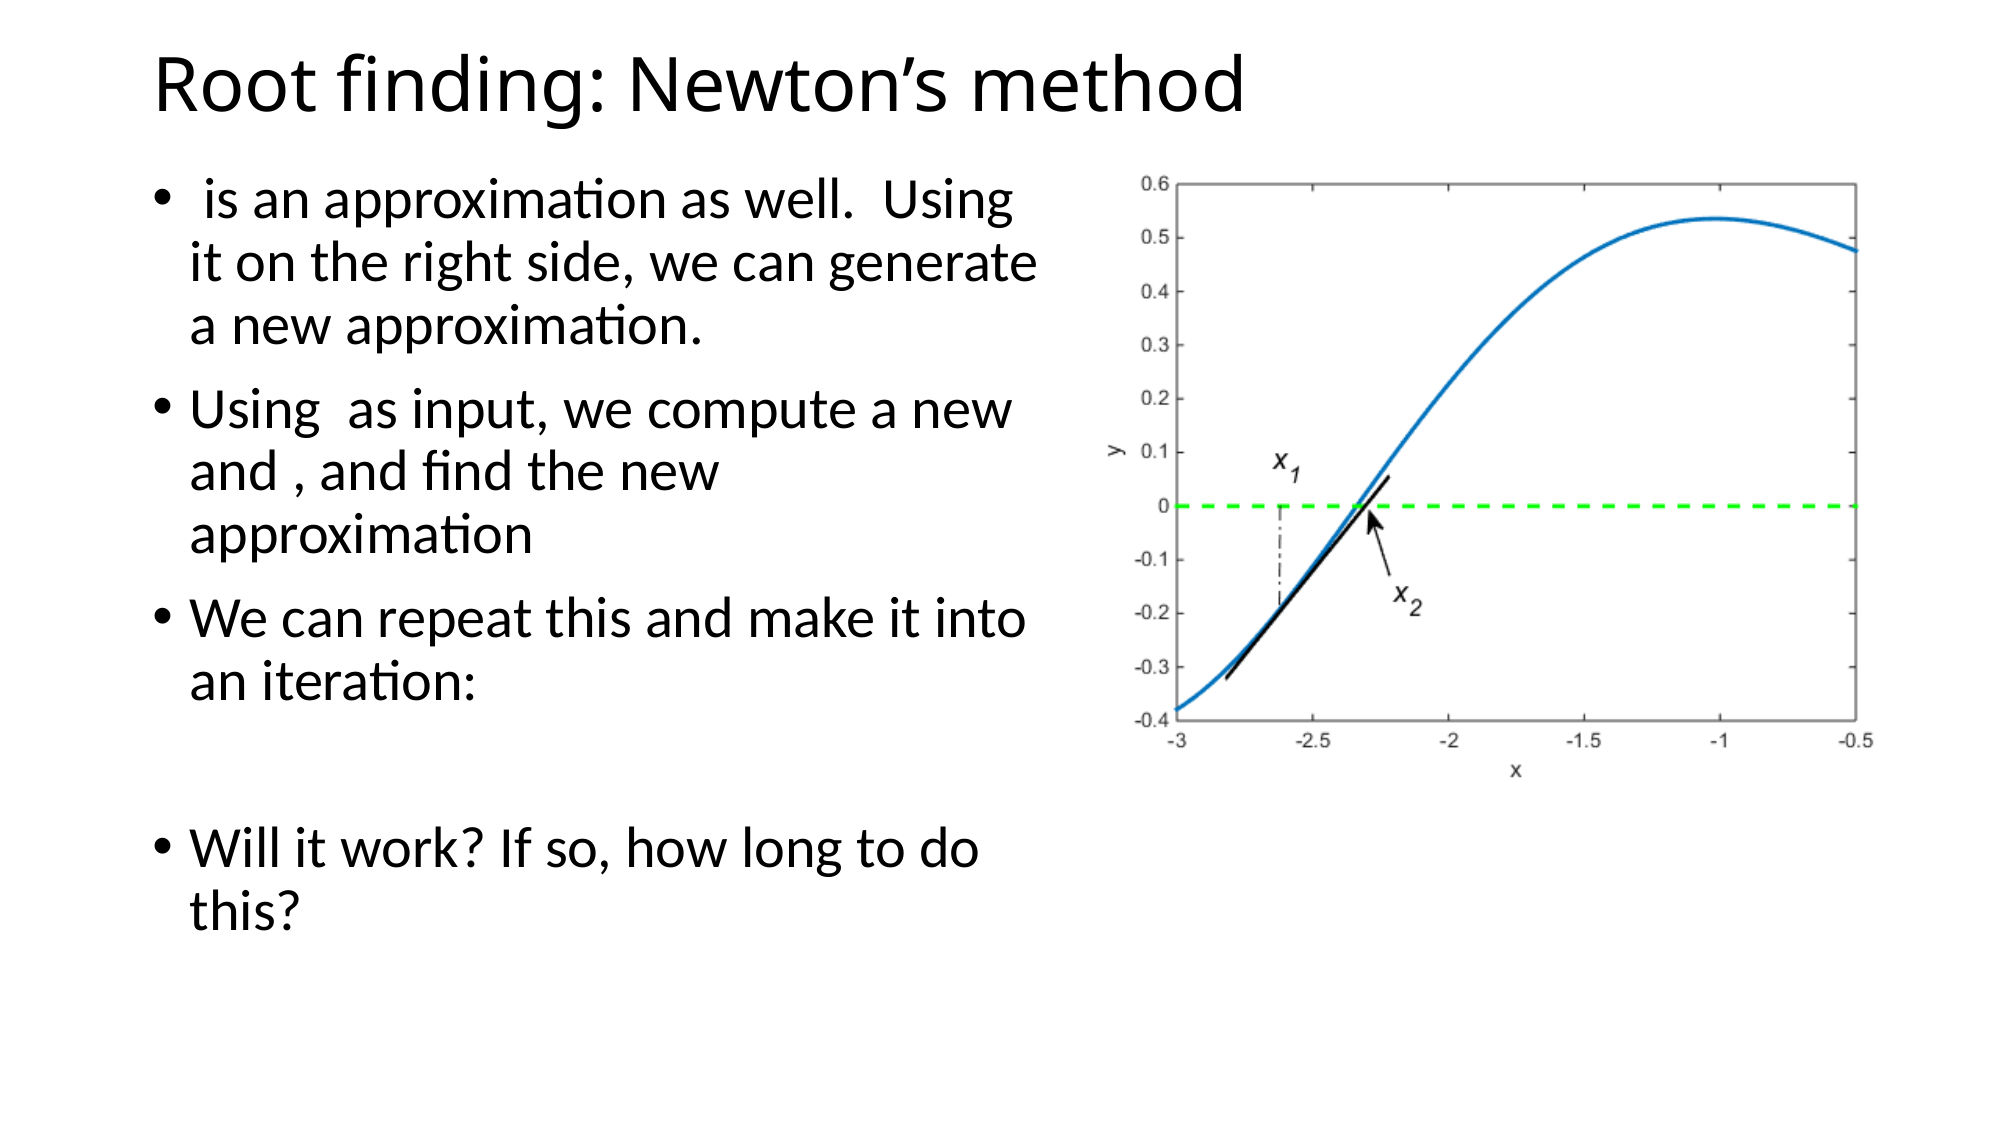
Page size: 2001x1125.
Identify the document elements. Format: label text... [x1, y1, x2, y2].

title Root finding: Newton’s method [137, 38, 1422, 137]
picture [1063, 136, 1939, 793]
